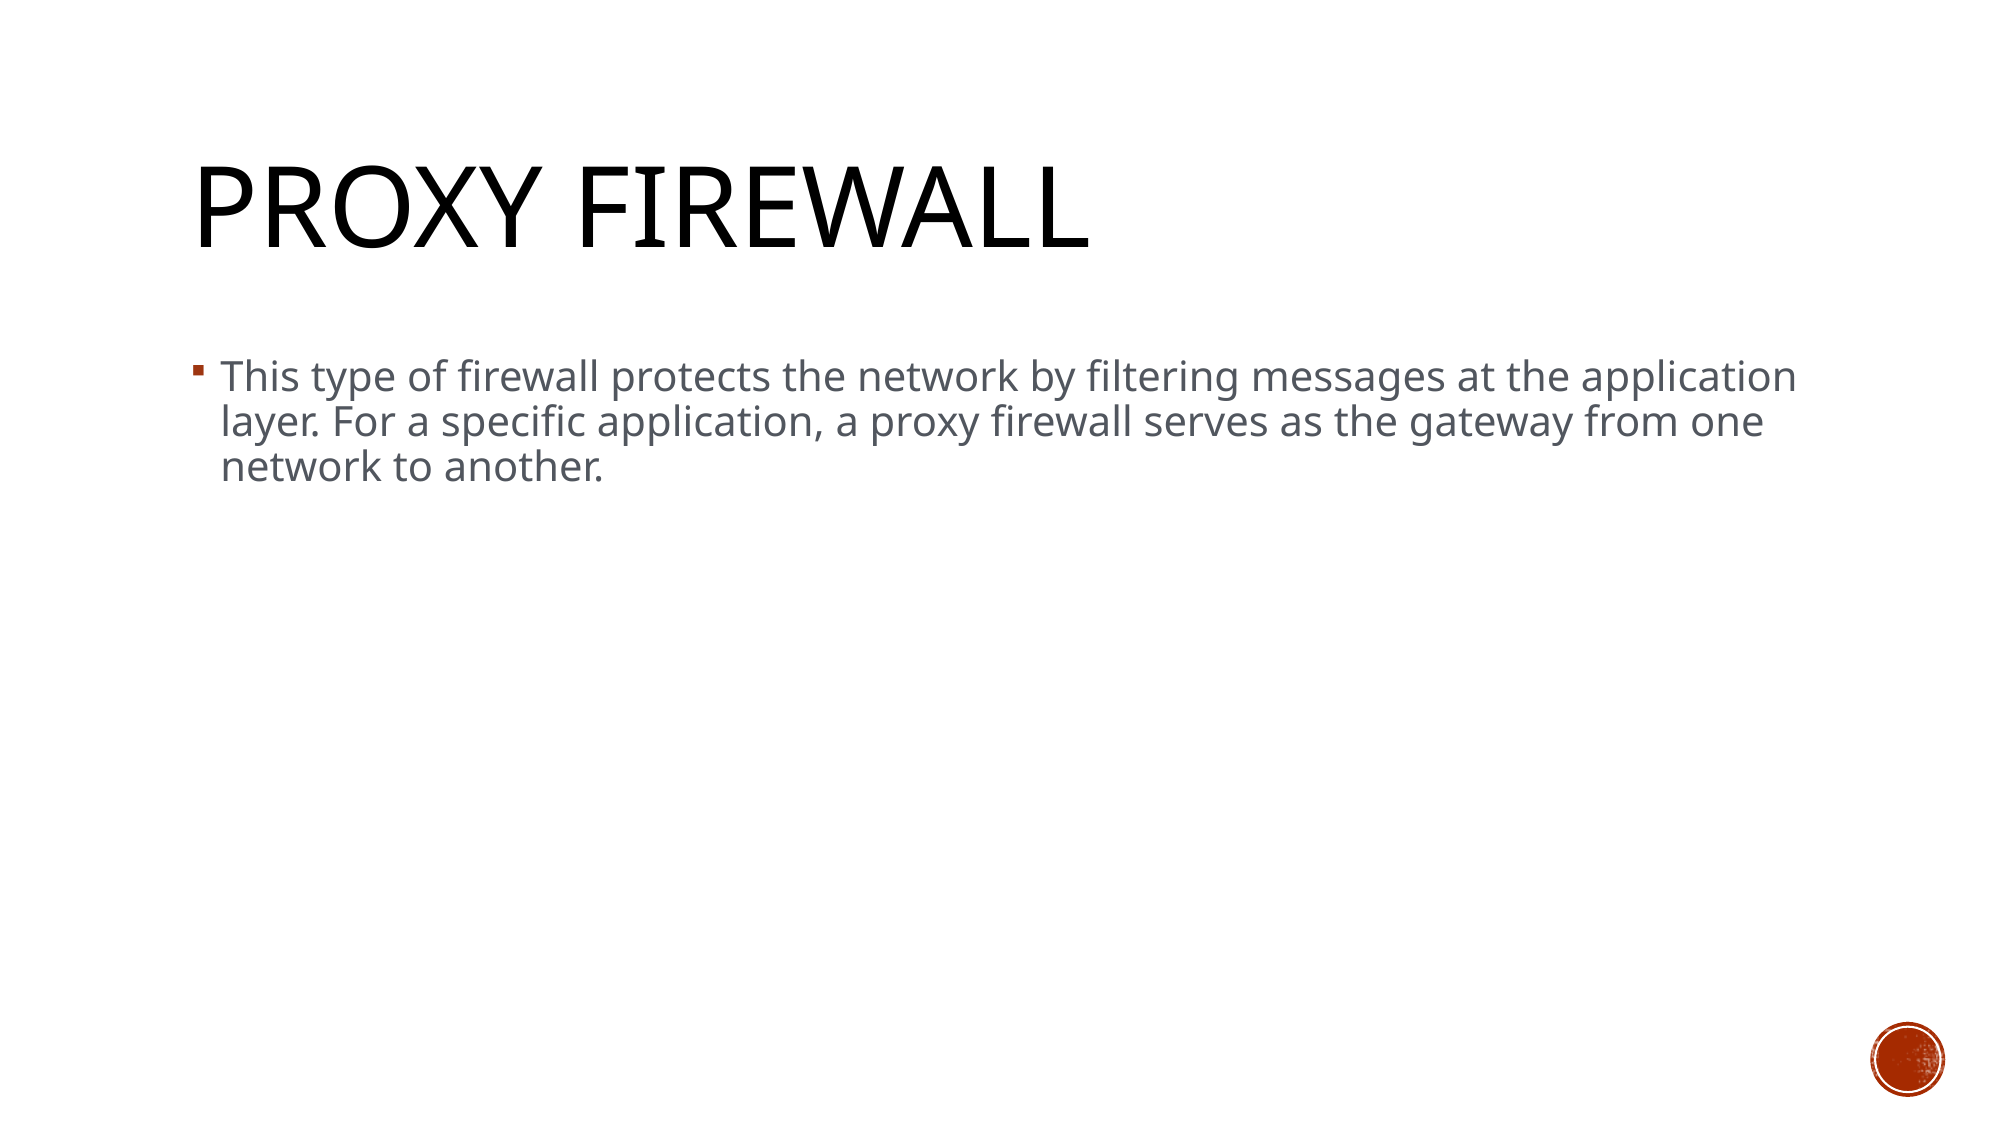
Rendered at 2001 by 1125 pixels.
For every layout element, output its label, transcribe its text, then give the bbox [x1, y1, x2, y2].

title Proxy firewall [175, 79, 1826, 344]
list This type of firewall protects the network by filtering messages at the application layer. For a specific application, a proxy firewall serves as the gateway from one network to another. [175, 348, 1826, 1013]
